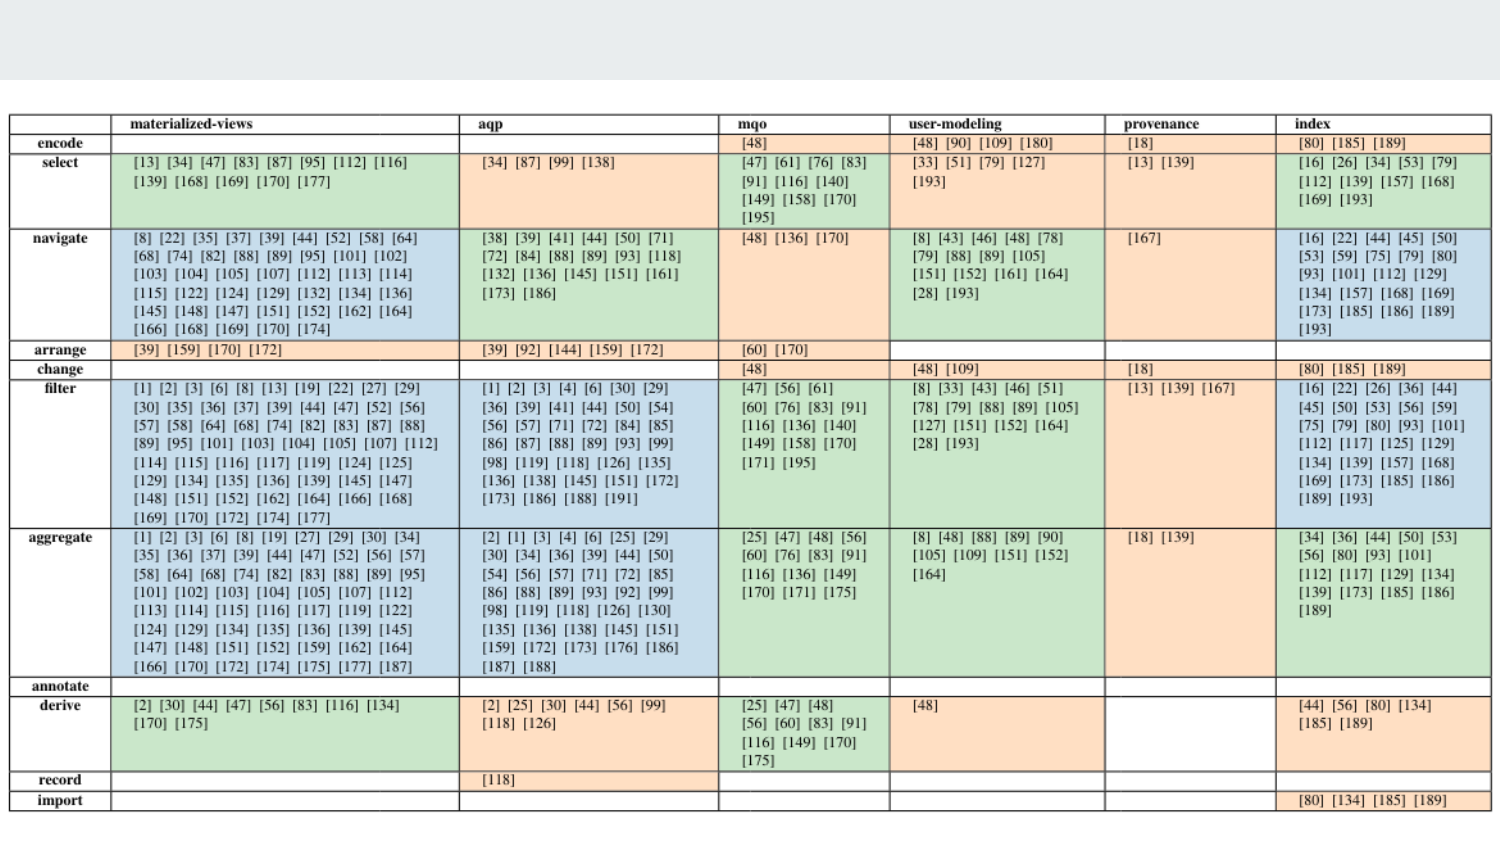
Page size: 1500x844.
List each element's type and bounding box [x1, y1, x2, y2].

picture [0, 102, 1500, 818]
